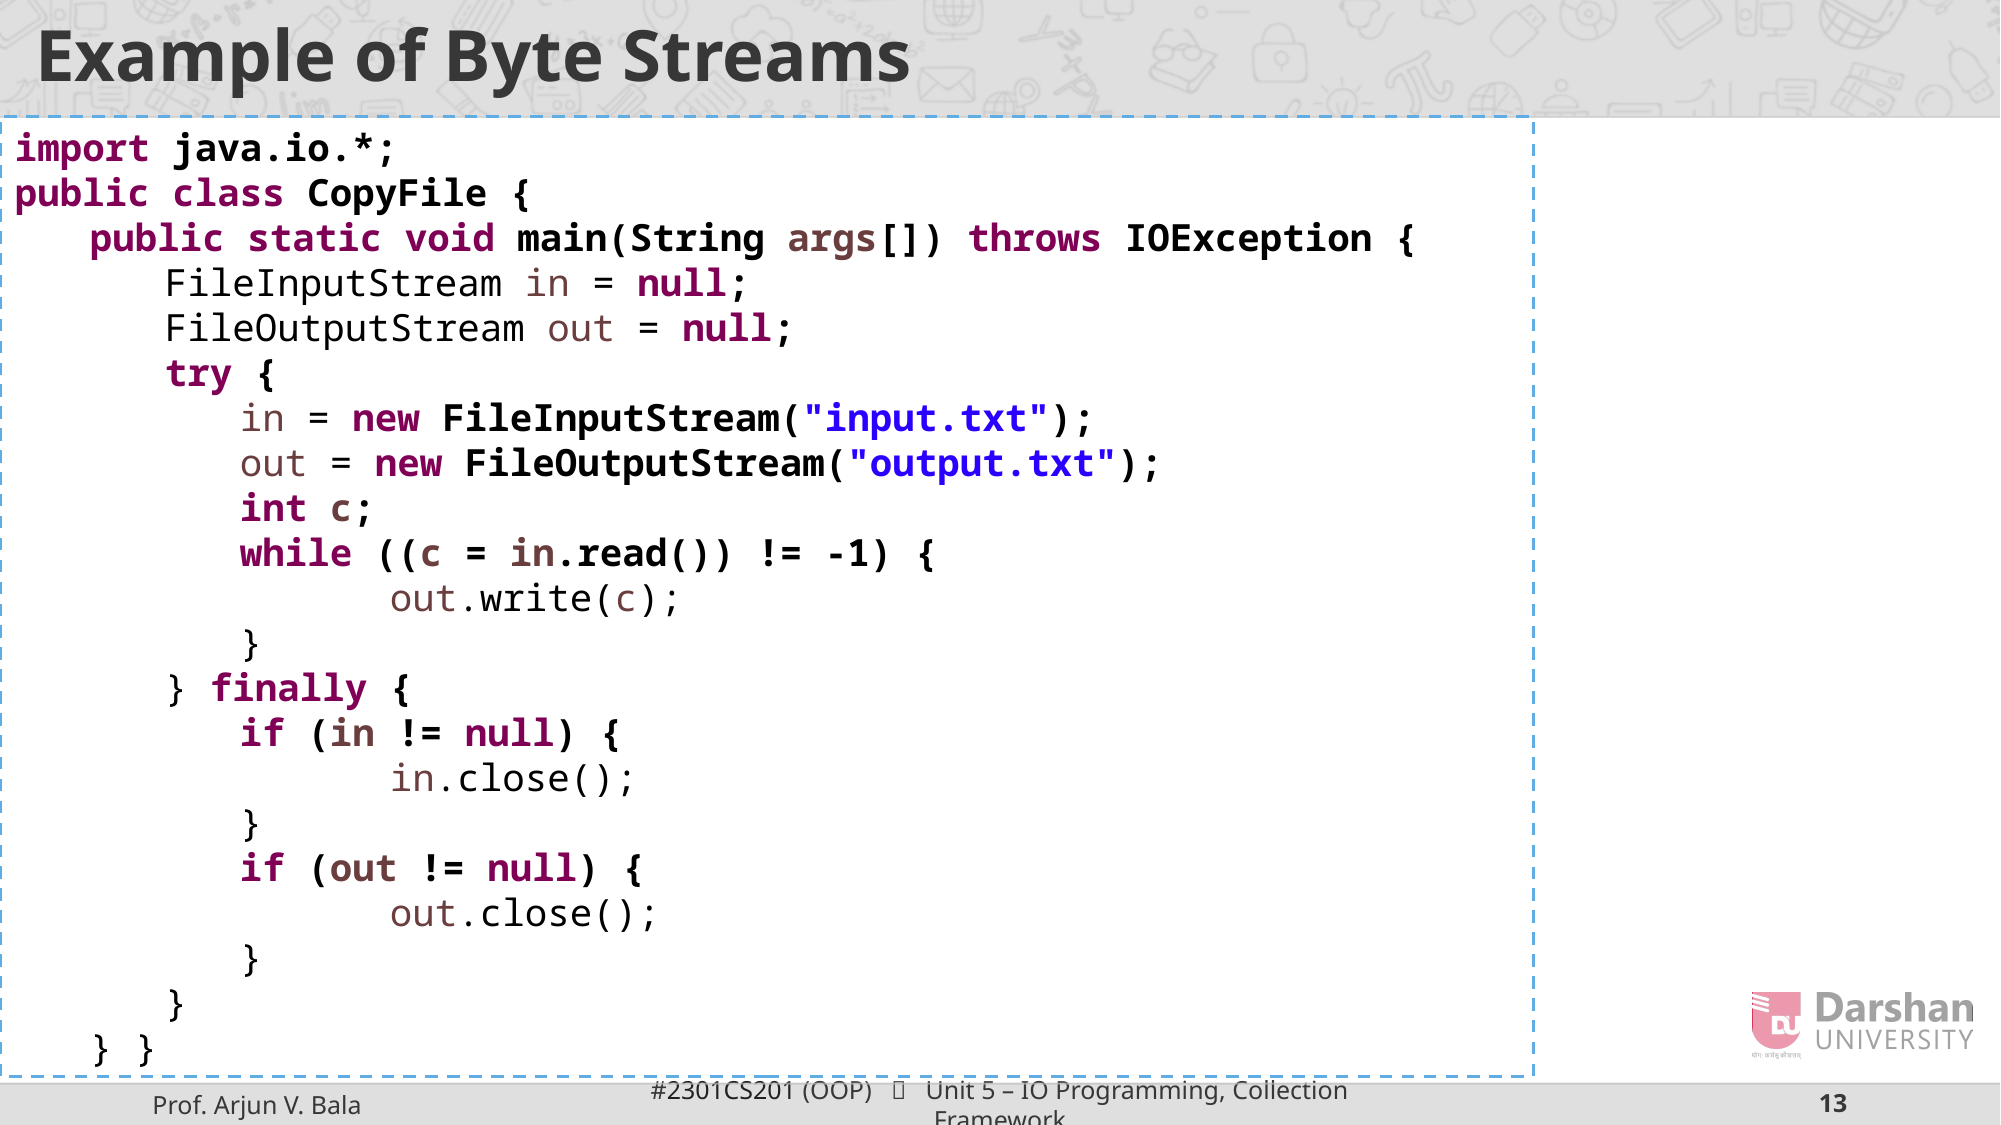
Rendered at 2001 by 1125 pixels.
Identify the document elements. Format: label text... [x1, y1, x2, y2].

title Example of Byte Streams [0, 0, 2000, 117]
text_box import java.io.*; public class CopyFile { public static void main(String args[]) throws IOException { FileInputStream in = null; FileOutputStream out = null; try { in = new FileInputStream("input.txt"); out = new FileOutputStream("output.txt"); int c; while ((c = in.read()) != -1) { out.write(c); } } finally { if (in != null) { in.close(); } if (out != null) { out.close(); } } } } [0, 116, 1534, 1077]
